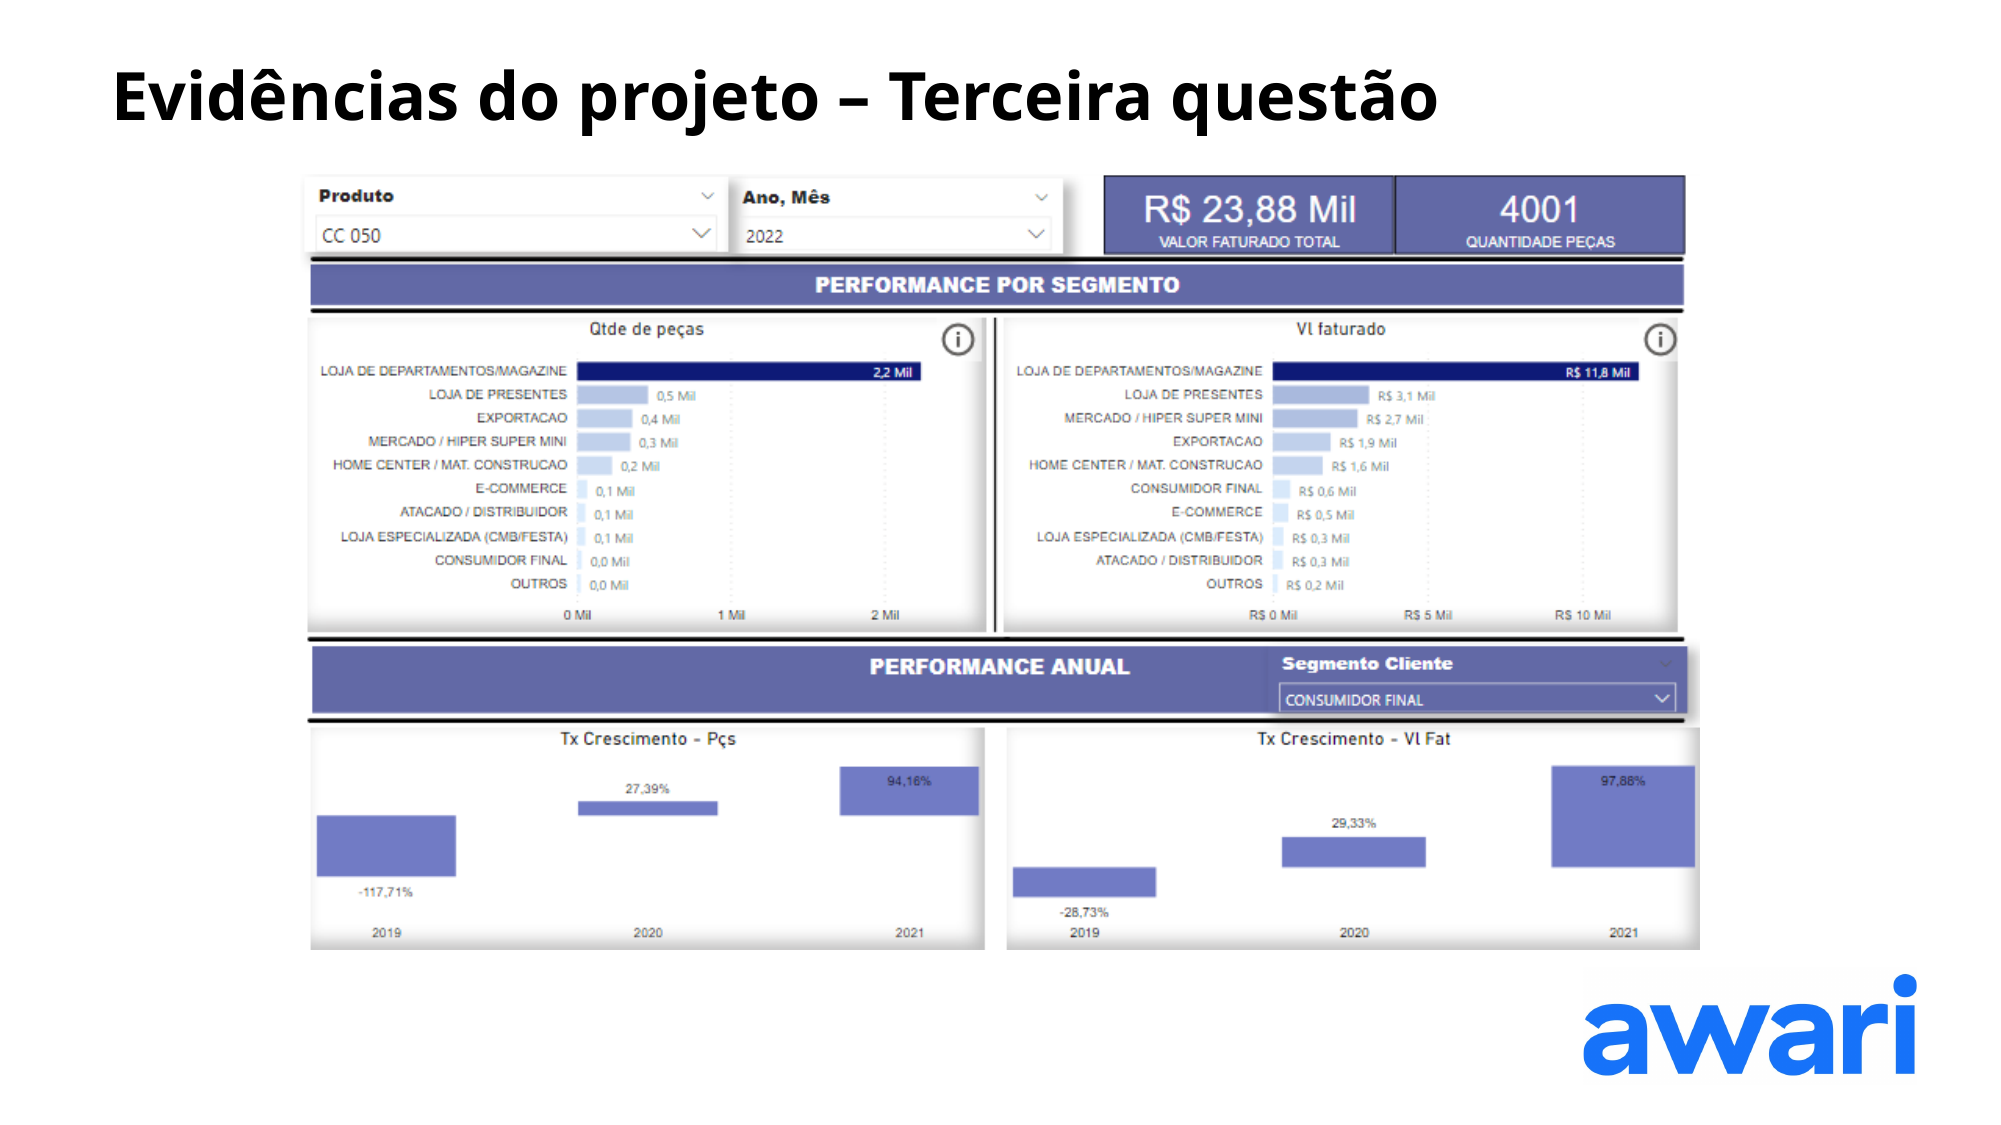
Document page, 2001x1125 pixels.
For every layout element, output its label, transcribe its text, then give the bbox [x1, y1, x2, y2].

text_box Evidências do projeto – Terceira questão [96, 40, 1822, 158]
picture [1583, 967, 1917, 1085]
picture [300, 174, 1700, 950]
